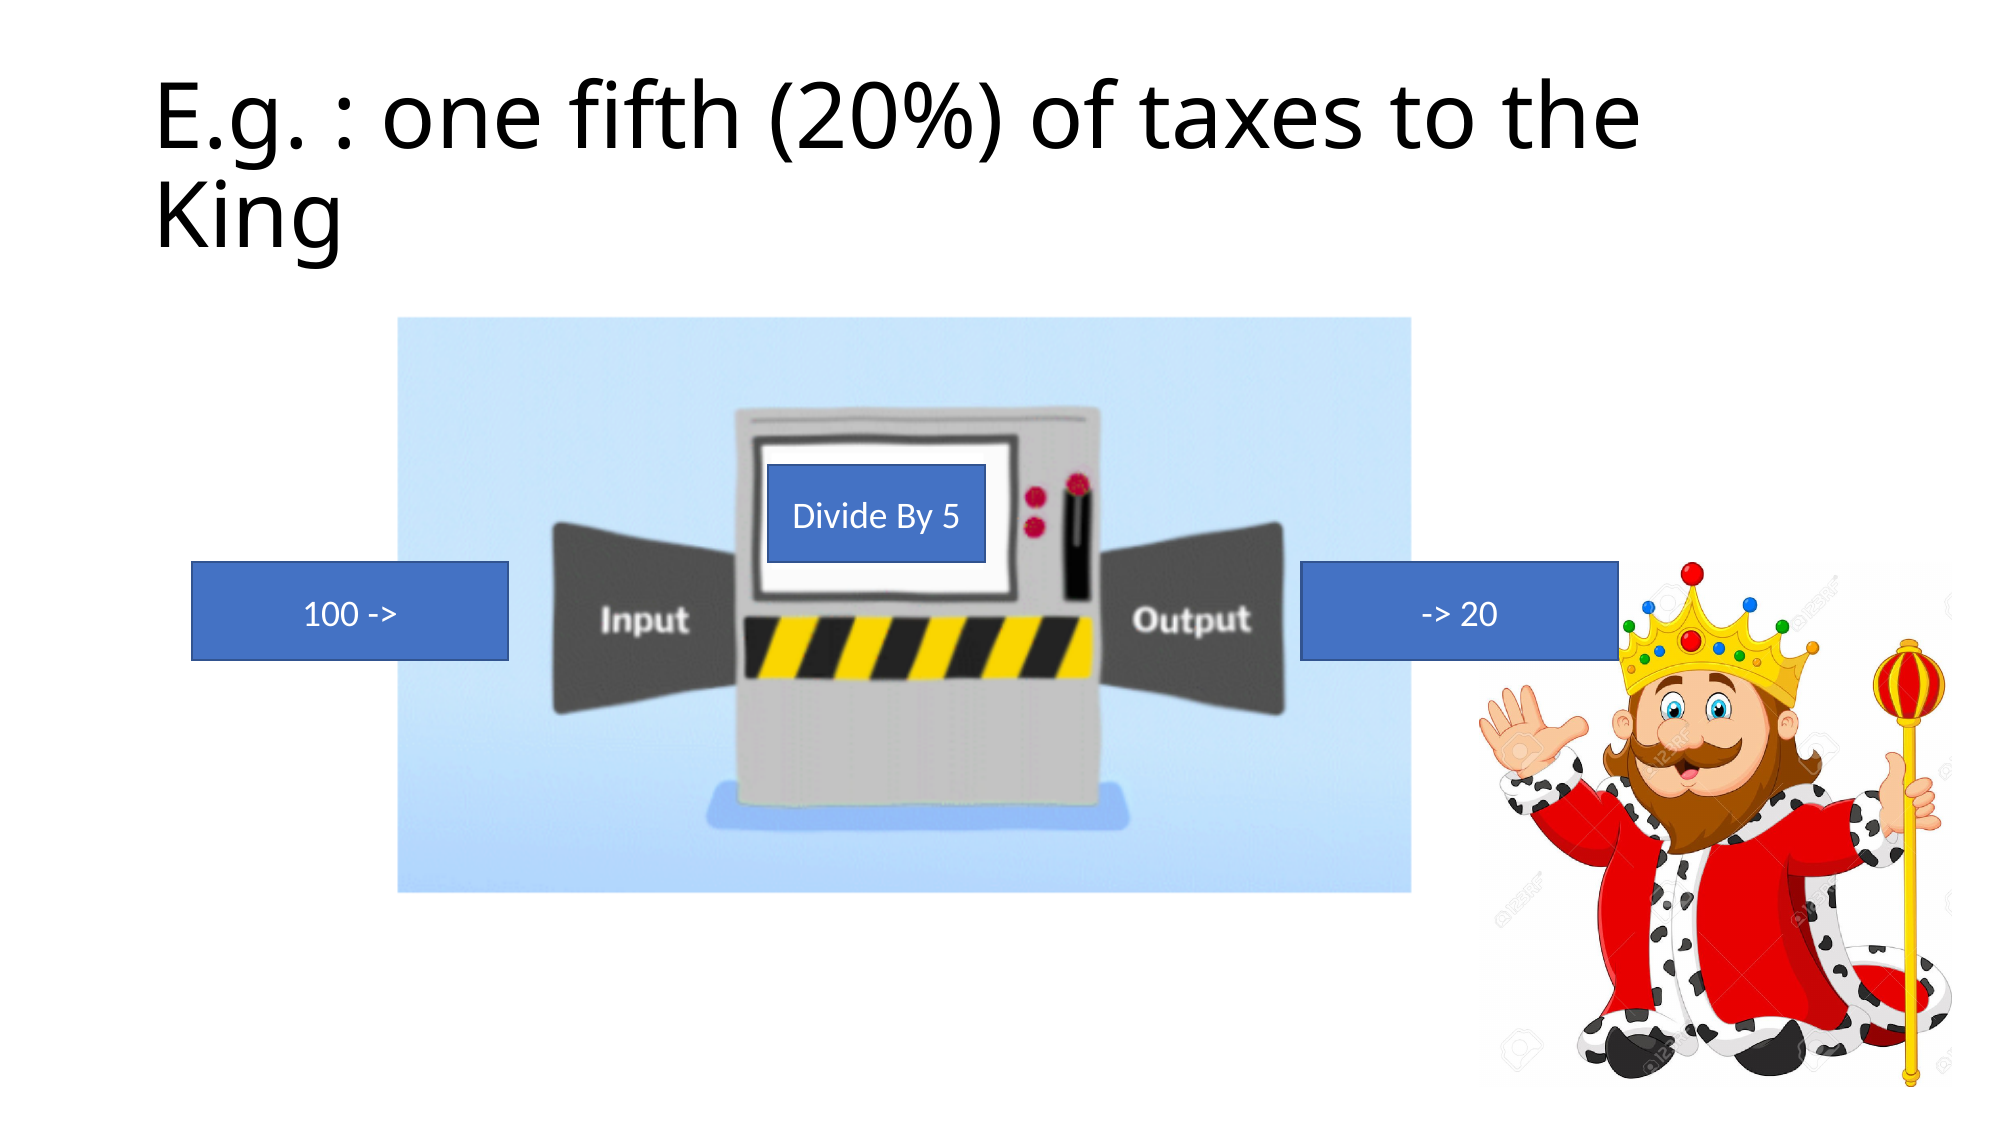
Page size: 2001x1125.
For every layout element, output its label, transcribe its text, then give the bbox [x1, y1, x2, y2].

text_box -> 20 [1441, 561, 1619, 661]
picture [369, 299, 1441, 912]
text_box 100 -> [191, 561, 369, 661]
title E.g. : one fifth (20%) of taxes to the King [137, 59, 1863, 278]
picture [1479, 562, 1952, 1087]
